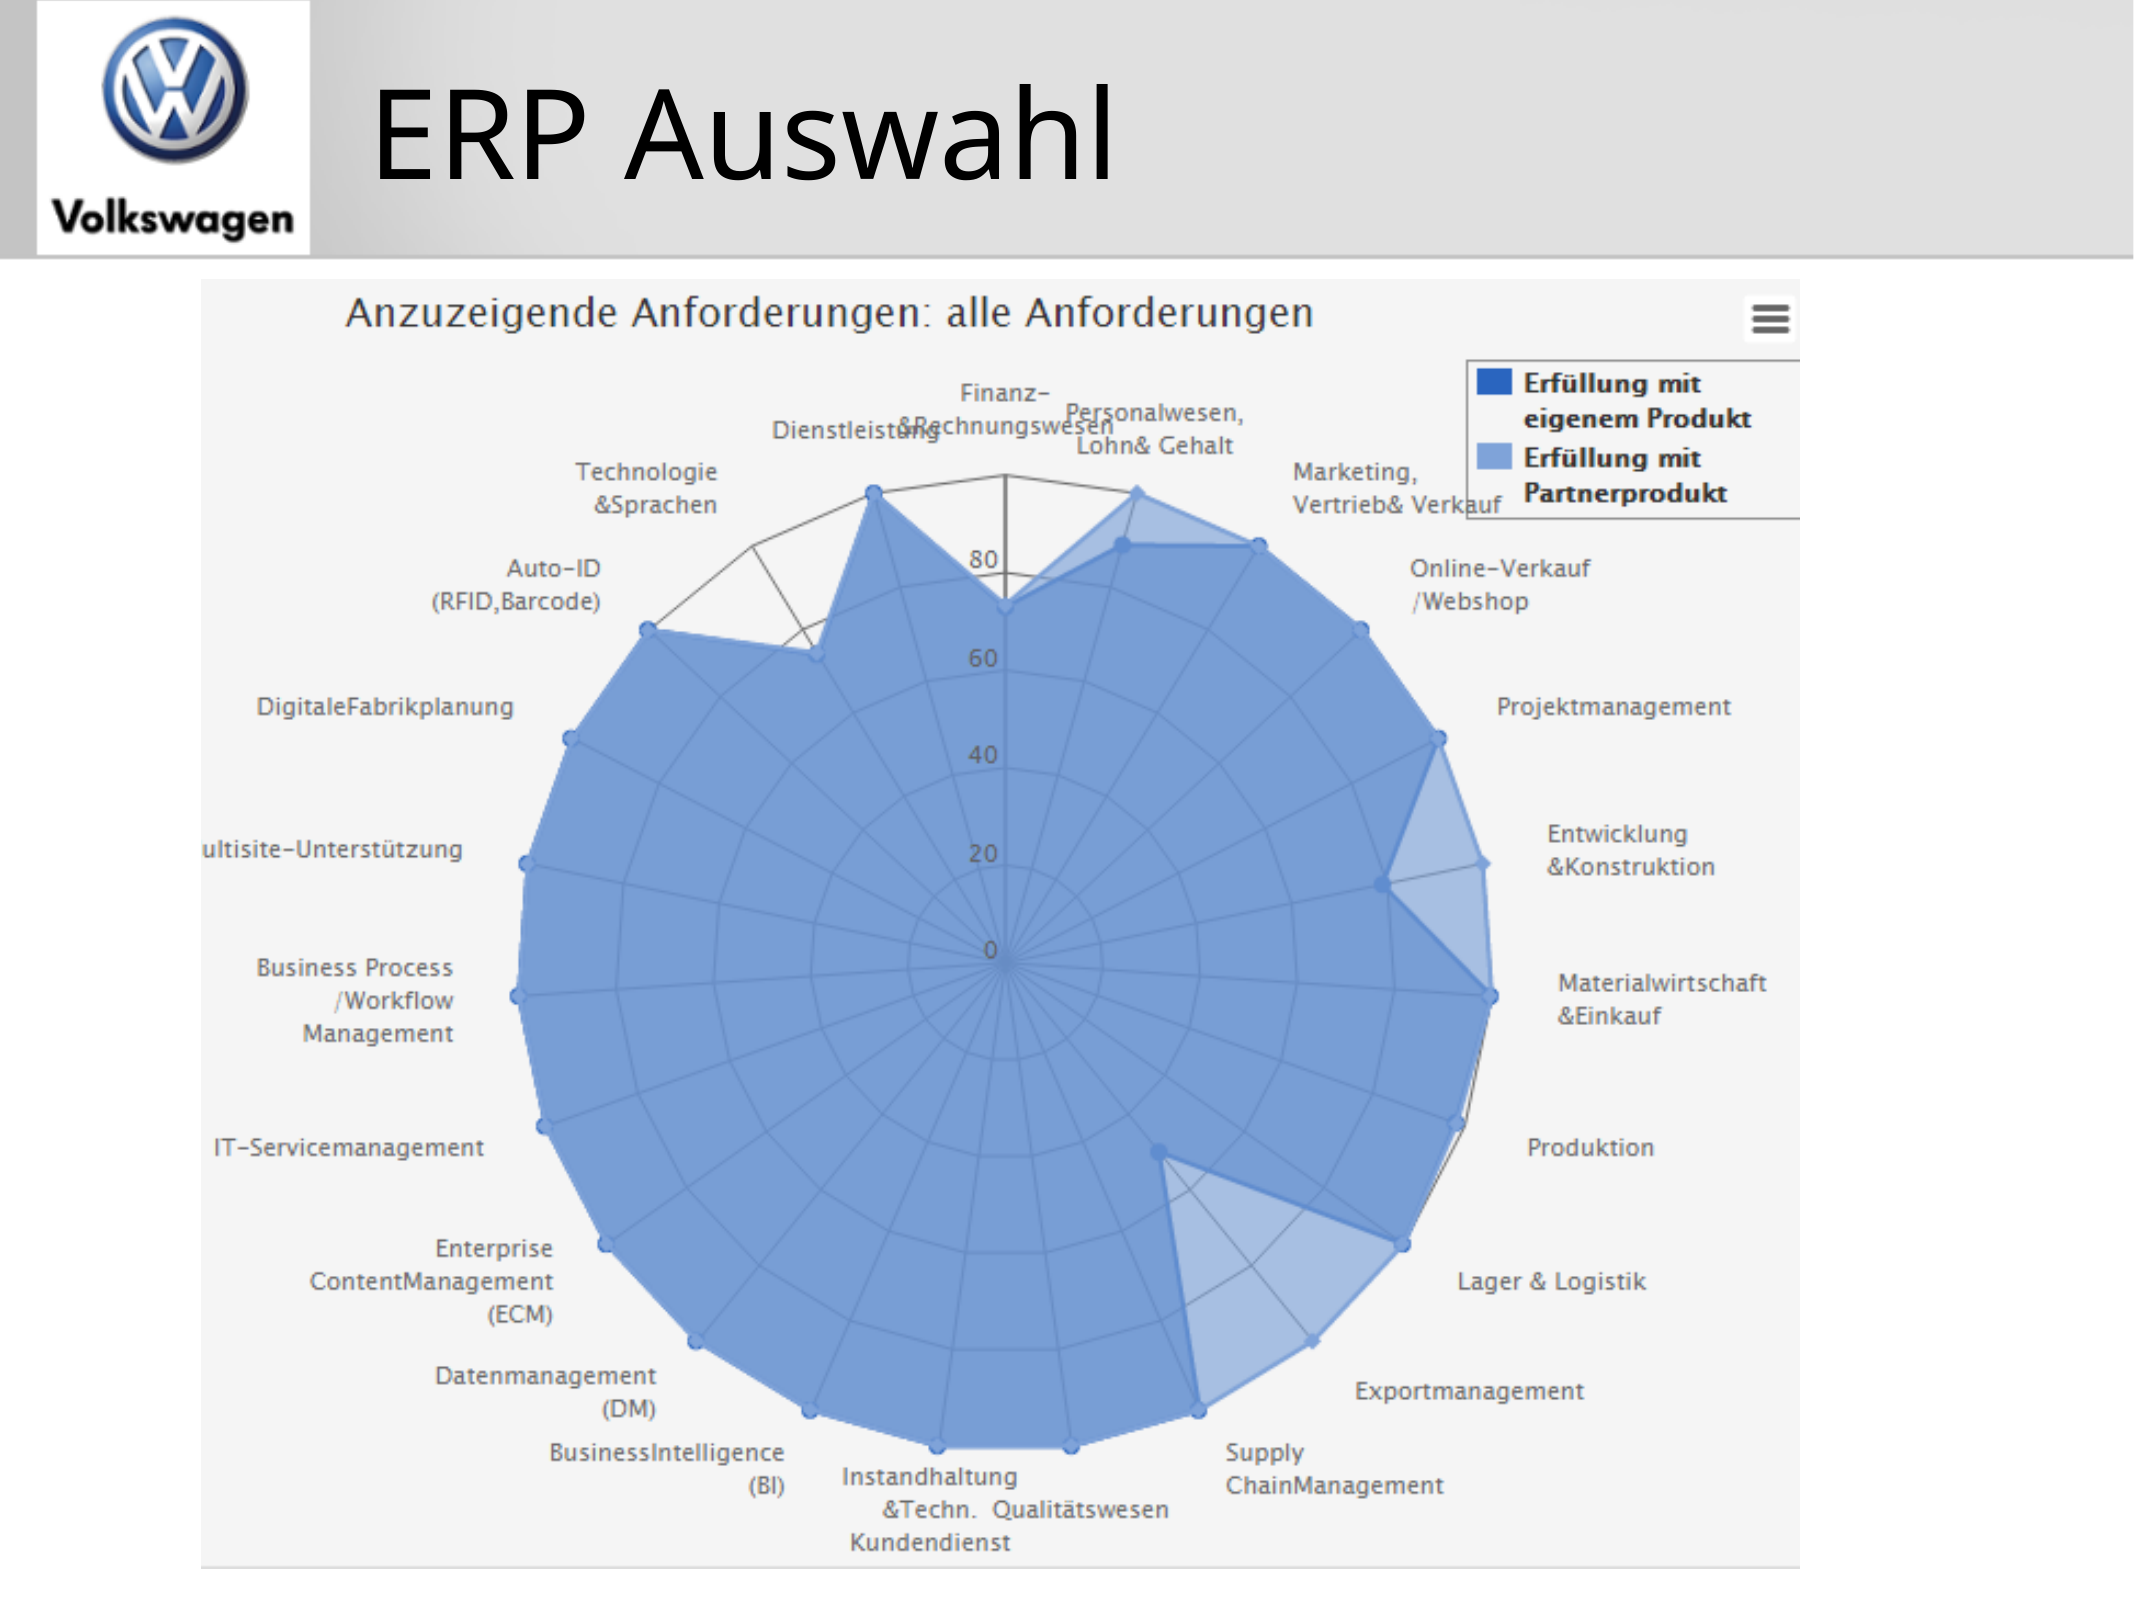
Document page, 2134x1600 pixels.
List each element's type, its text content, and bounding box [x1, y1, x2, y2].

picture [0, 0, 2134, 1600]
title ERP Auswahl [368, 21, 2010, 238]
